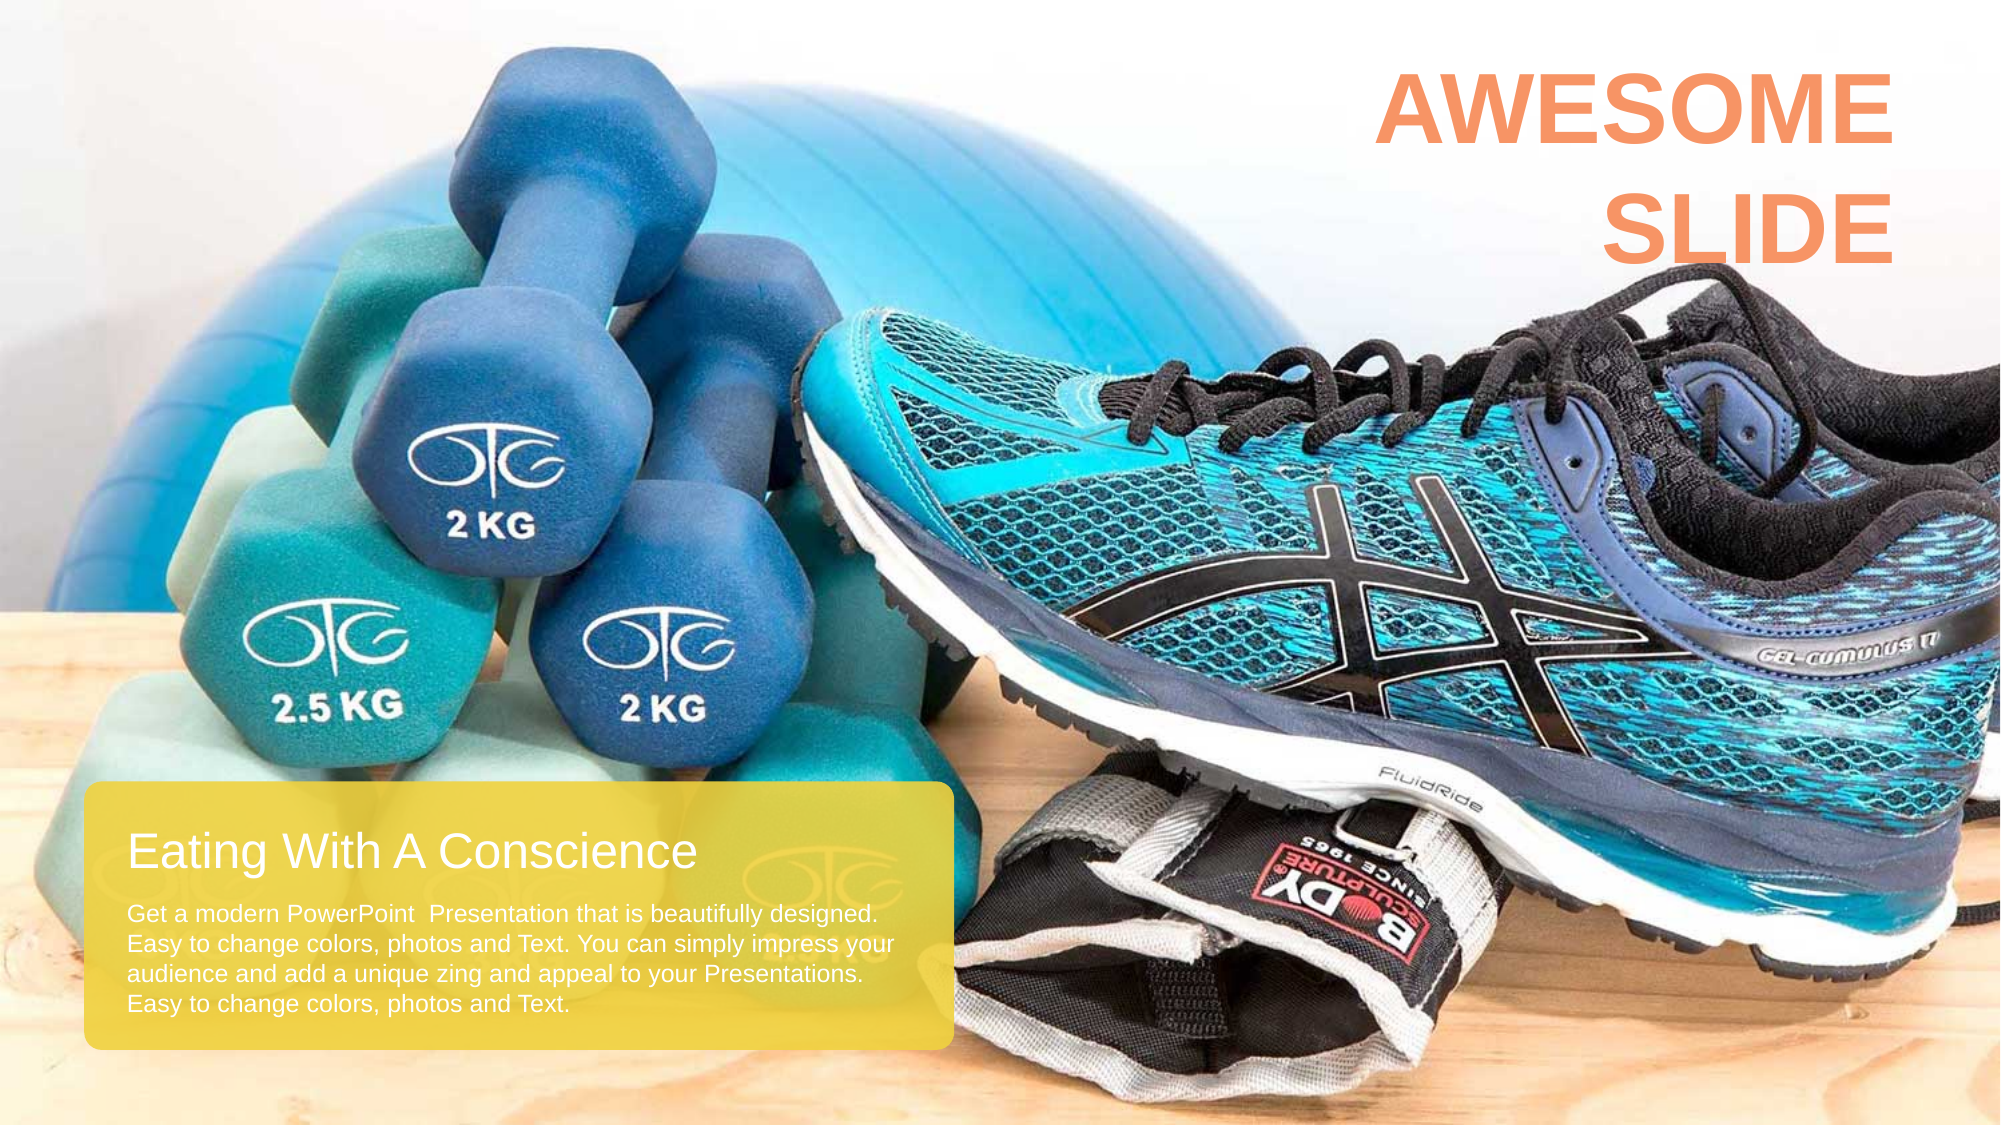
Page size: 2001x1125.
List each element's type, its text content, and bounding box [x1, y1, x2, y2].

text_box AWESOME SLIDE [1325, 36, 1911, 292]
picture [0, 0, 2001, 1125]
text_box [83, 780, 956, 1051]
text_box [112, 811, 920, 1027]
